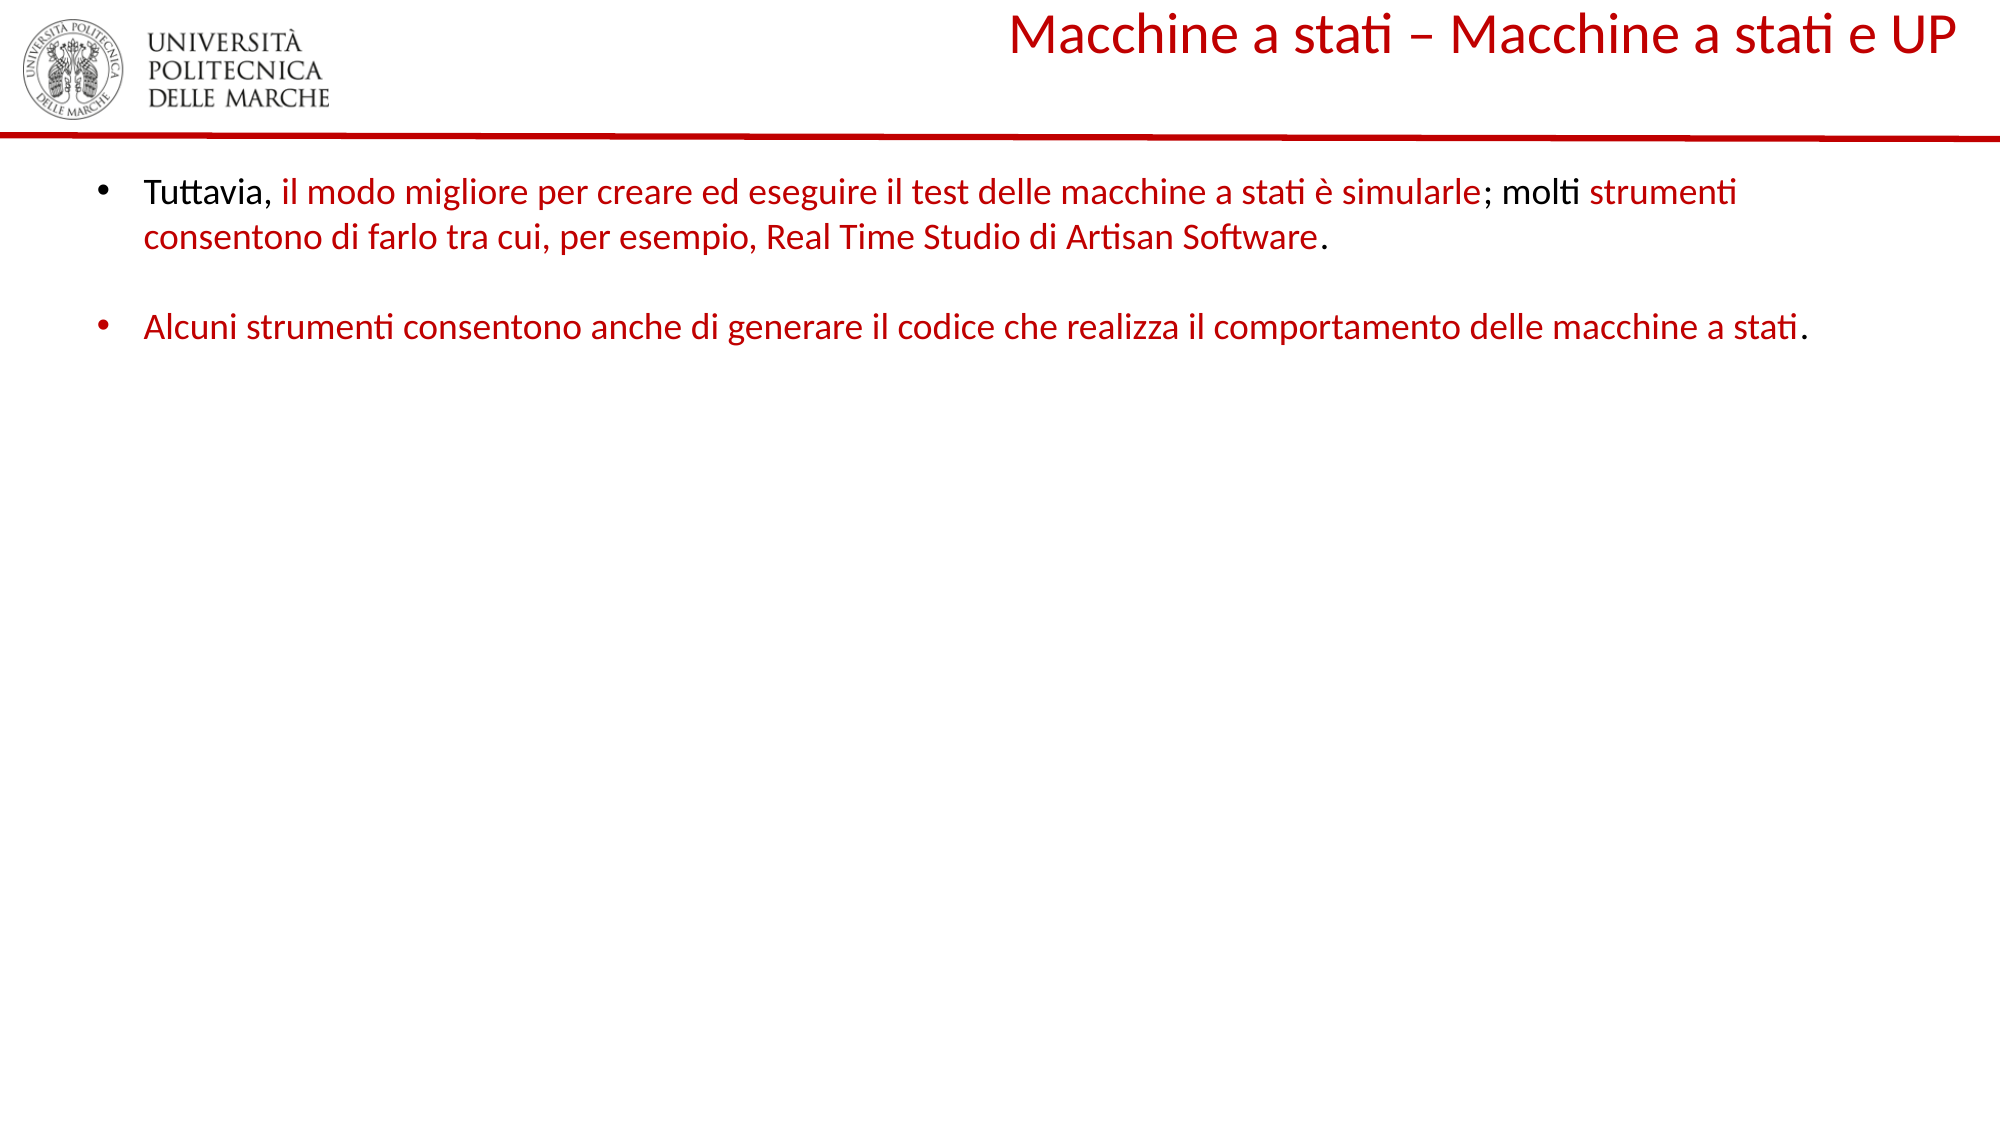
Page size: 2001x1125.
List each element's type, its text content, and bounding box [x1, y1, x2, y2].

text_box Tuttavia, il modo migliore per creare ed eseguire il test delle macchine a stati è simularle; molti strumenti consentono di farlo tra cui, per esempio, Real Time Studio di Artisan Software. Alcuni strumenti consentono anche di generare il codice che realizza il comportamento delle macchine a stati. [82, 159, 1932, 445]
picture [23, 17, 329, 122]
text_box Macchine a stati – Macchine a stati e UP [993, 0, 1974, 73]
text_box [0, 135, 2000, 139]
